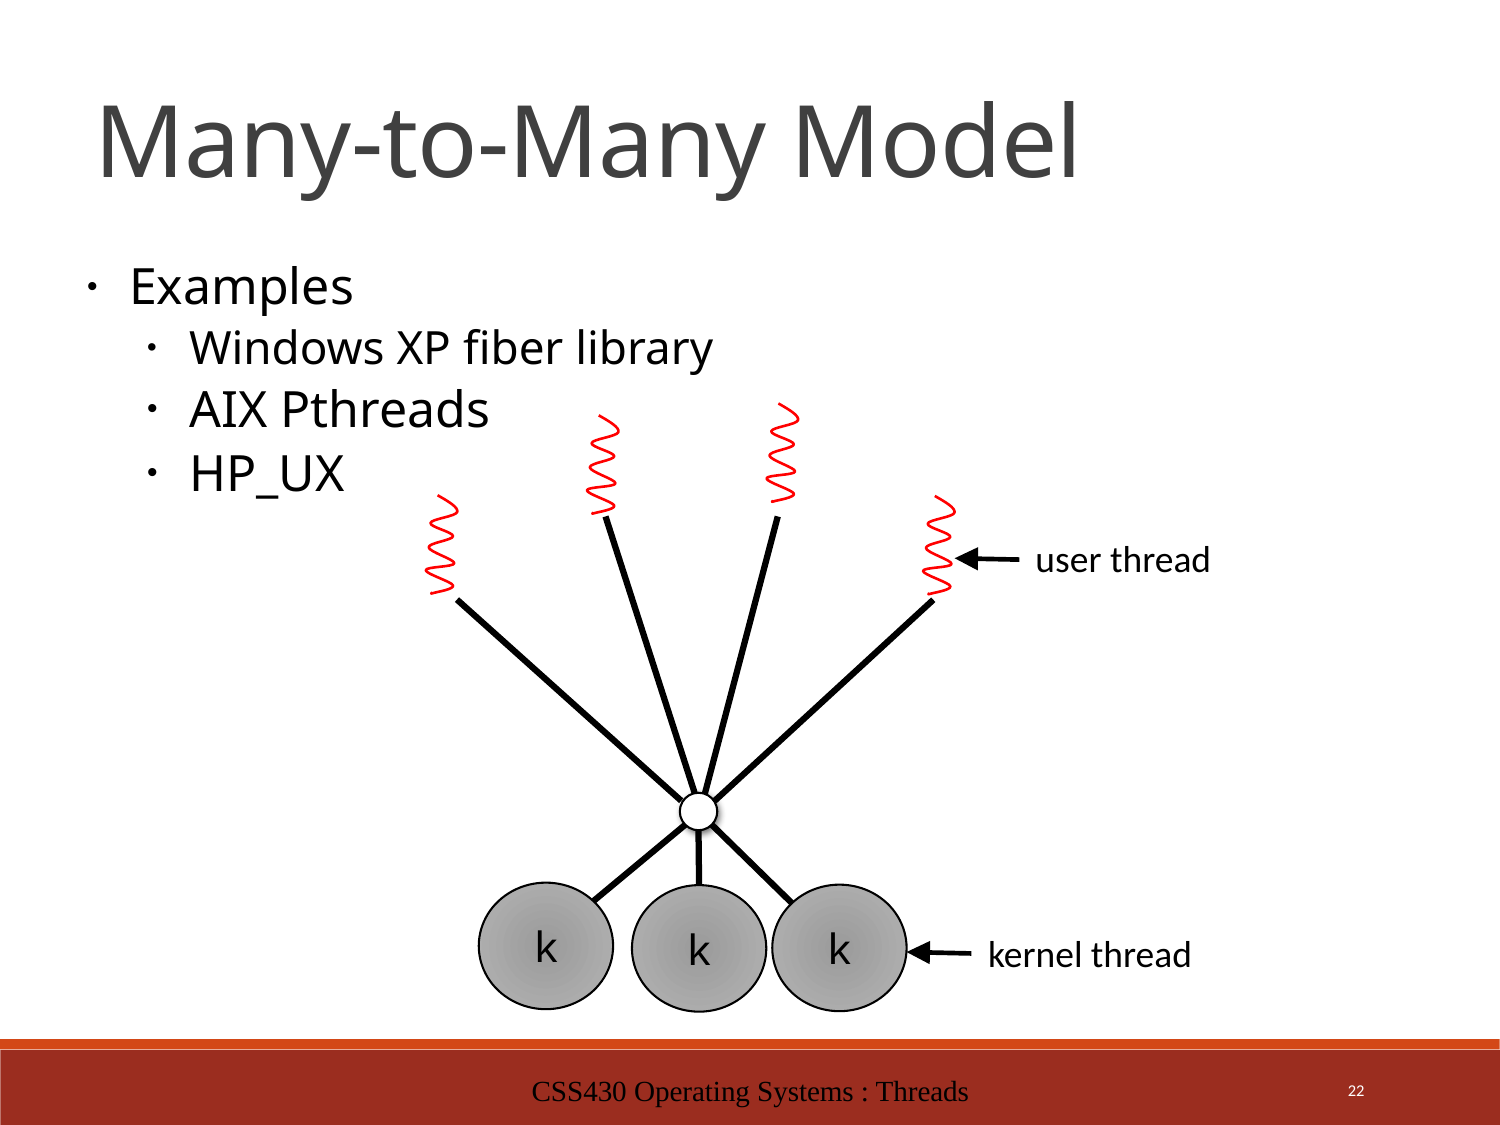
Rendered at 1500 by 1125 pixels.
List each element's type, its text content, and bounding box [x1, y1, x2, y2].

text_box k [630, 890, 768, 1013]
text_box k [477, 881, 615, 1011]
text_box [592, 824, 686, 902]
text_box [425, 402, 956, 802]
text_box kernel thread [973, 923, 1208, 983]
footer CSS430 Operating Systems : Threads [453, 1059, 1047, 1120]
title Many-to-Many Model [79, 86, 1355, 206]
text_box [965, 527, 1229, 589]
text_box k [771, 883, 908, 1013]
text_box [711, 824, 793, 904]
slide_number 22 [1218, 1059, 1380, 1120]
text_box [678, 810, 719, 831]
text_box Examples Windows XP fiber library AIX Pthreads HP_UX [69, 247, 1414, 581]
